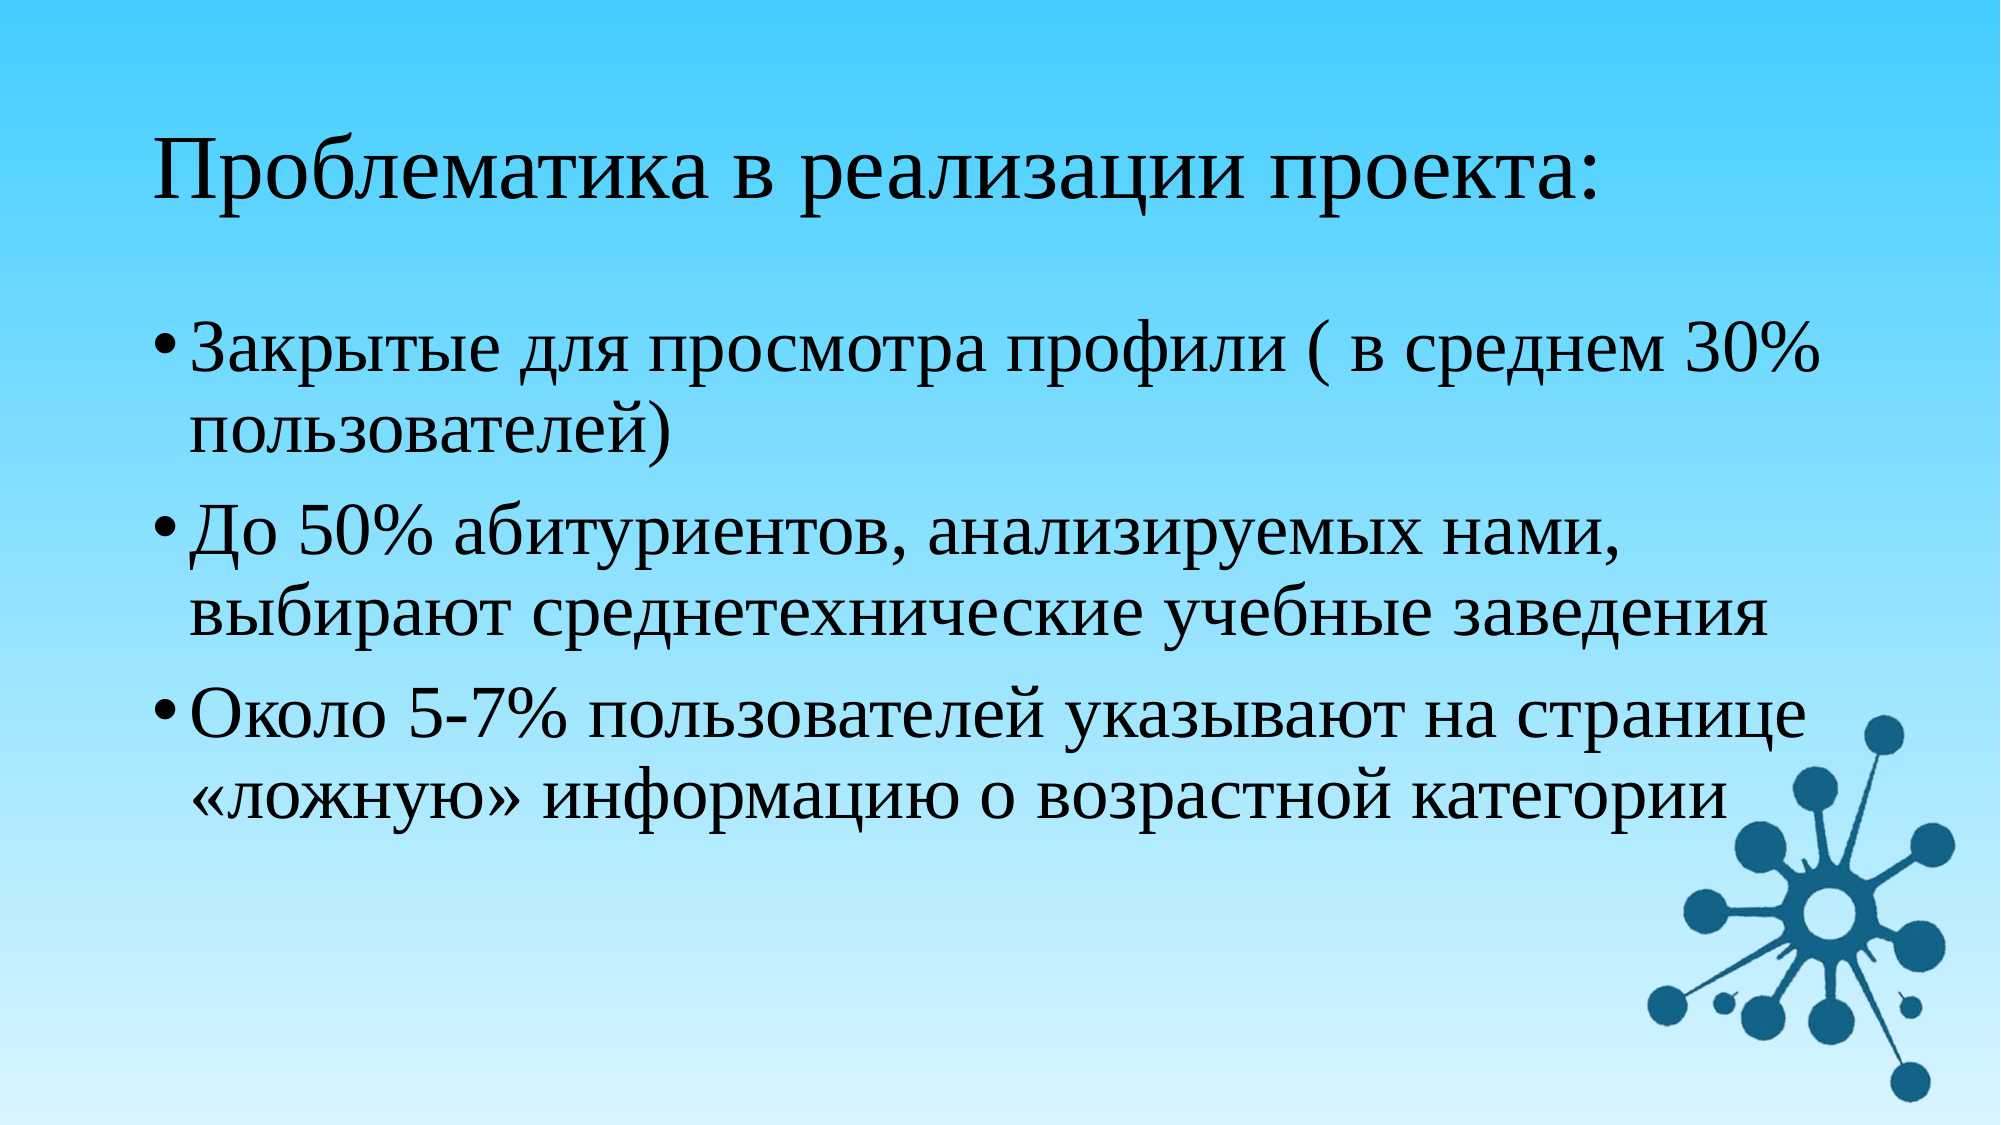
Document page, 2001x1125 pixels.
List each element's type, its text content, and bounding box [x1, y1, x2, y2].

picture [1497, 581, 2000, 1125]
list Закрытые для просмотра профили ( в среднем 30% пользователей) До 50% абитуриентов, анализируемых нами, выбирают среднетехнические учебные заведения Около 5-7% пользователей указывают на странице «ложную» информацию о возрастной категории [137, 299, 1863, 1014]
title Проблематика в реализации проекта: [137, 59, 1863, 278]
